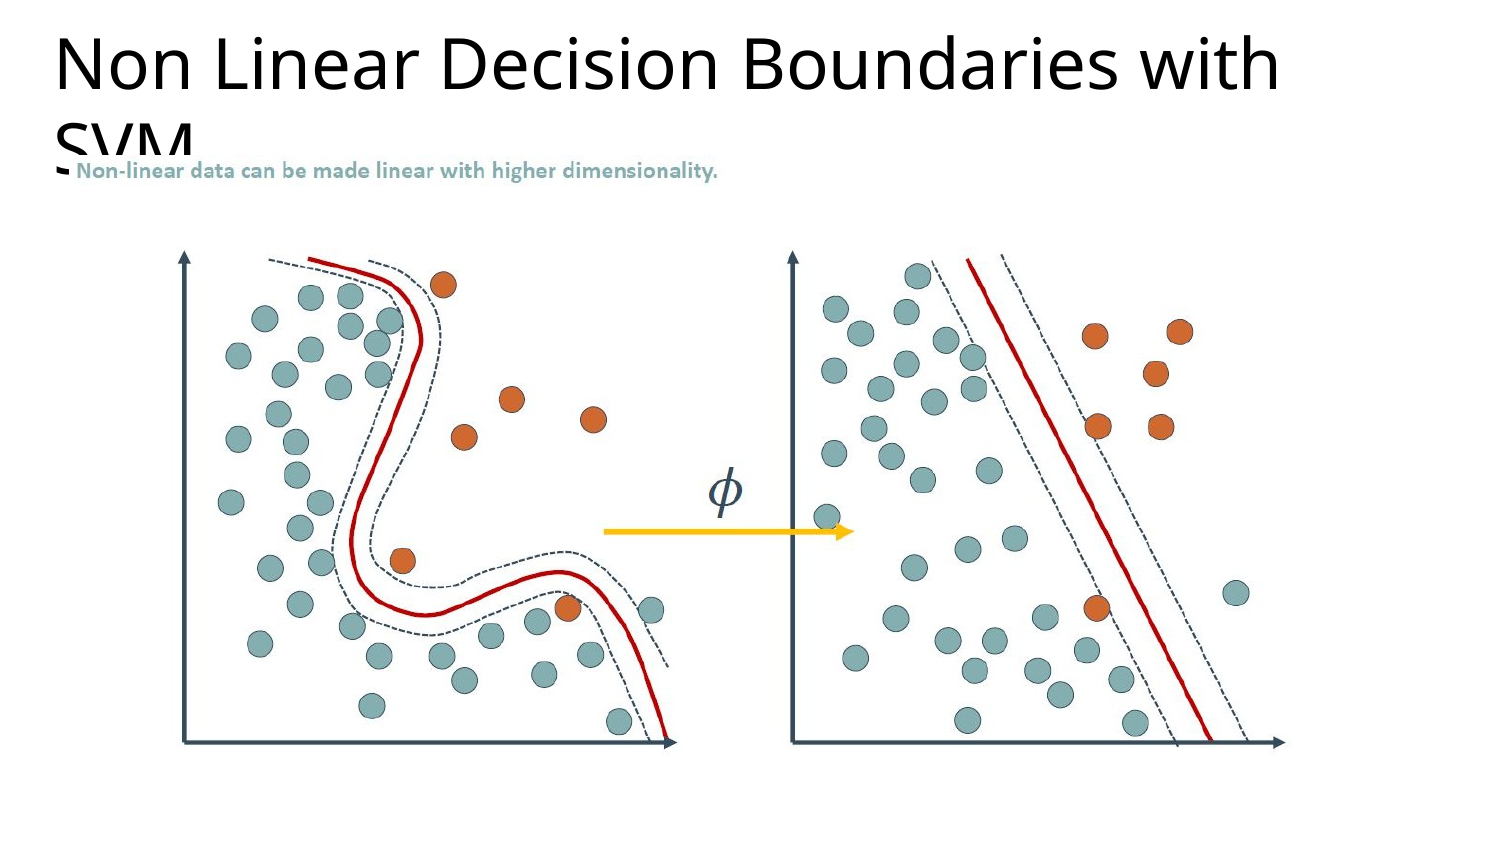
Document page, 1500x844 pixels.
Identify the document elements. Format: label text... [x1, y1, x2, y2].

title Non Linear Decision Boundaries with SVM [51, 17, 1391, 189]
picture [68, 155, 1292, 755]
